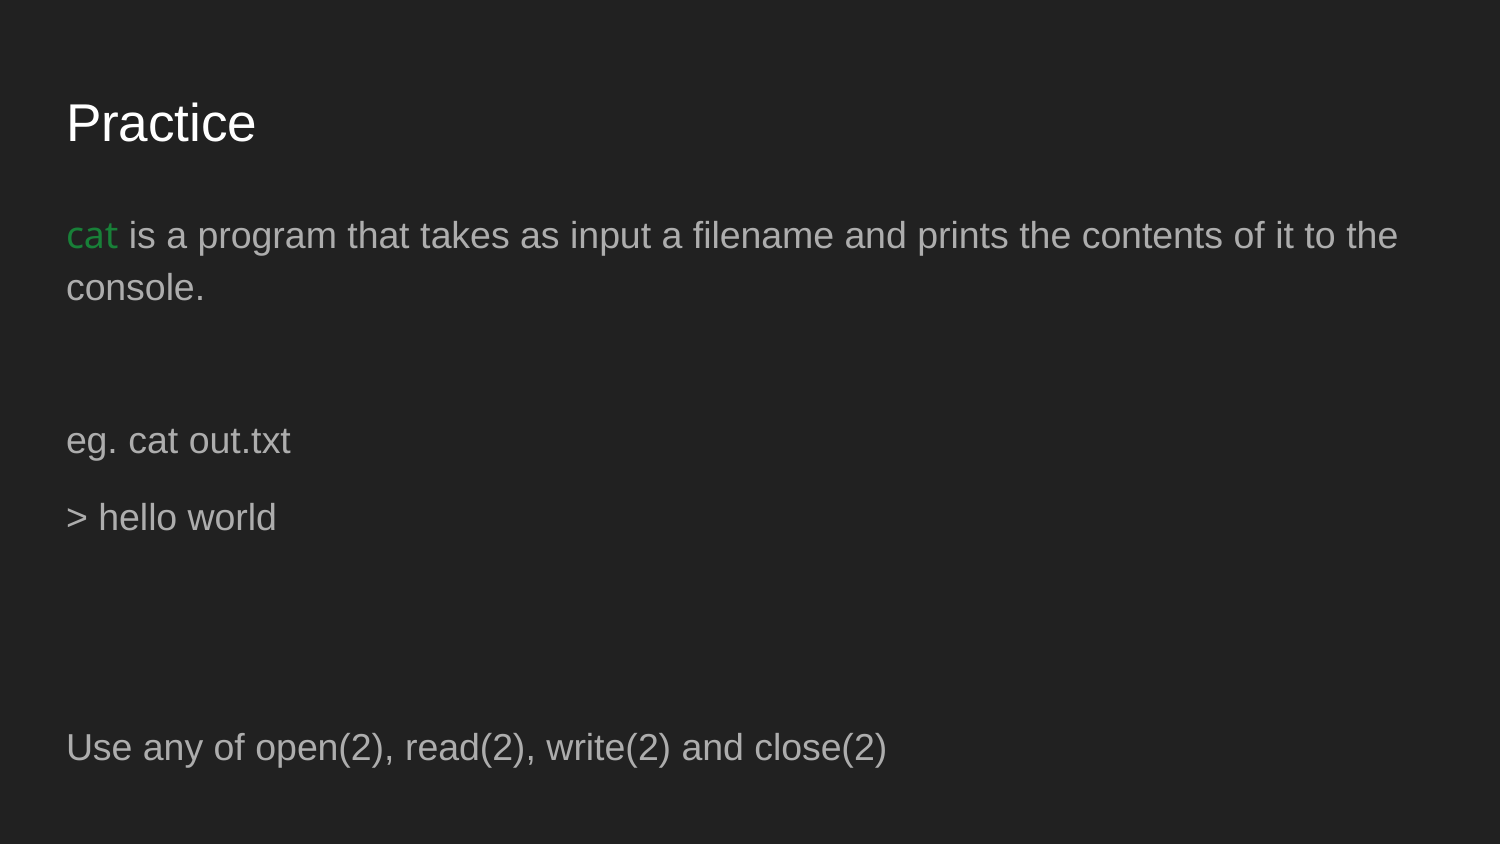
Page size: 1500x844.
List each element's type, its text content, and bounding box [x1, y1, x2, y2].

list cat is a program that takes as input a filename and prints the contents of it to the console. eg. cat out.txt > hello world Use any of open(2), read(2), write(2) and close(2) [51, 189, 1449, 750]
title Practice [51, 72, 1449, 167]
